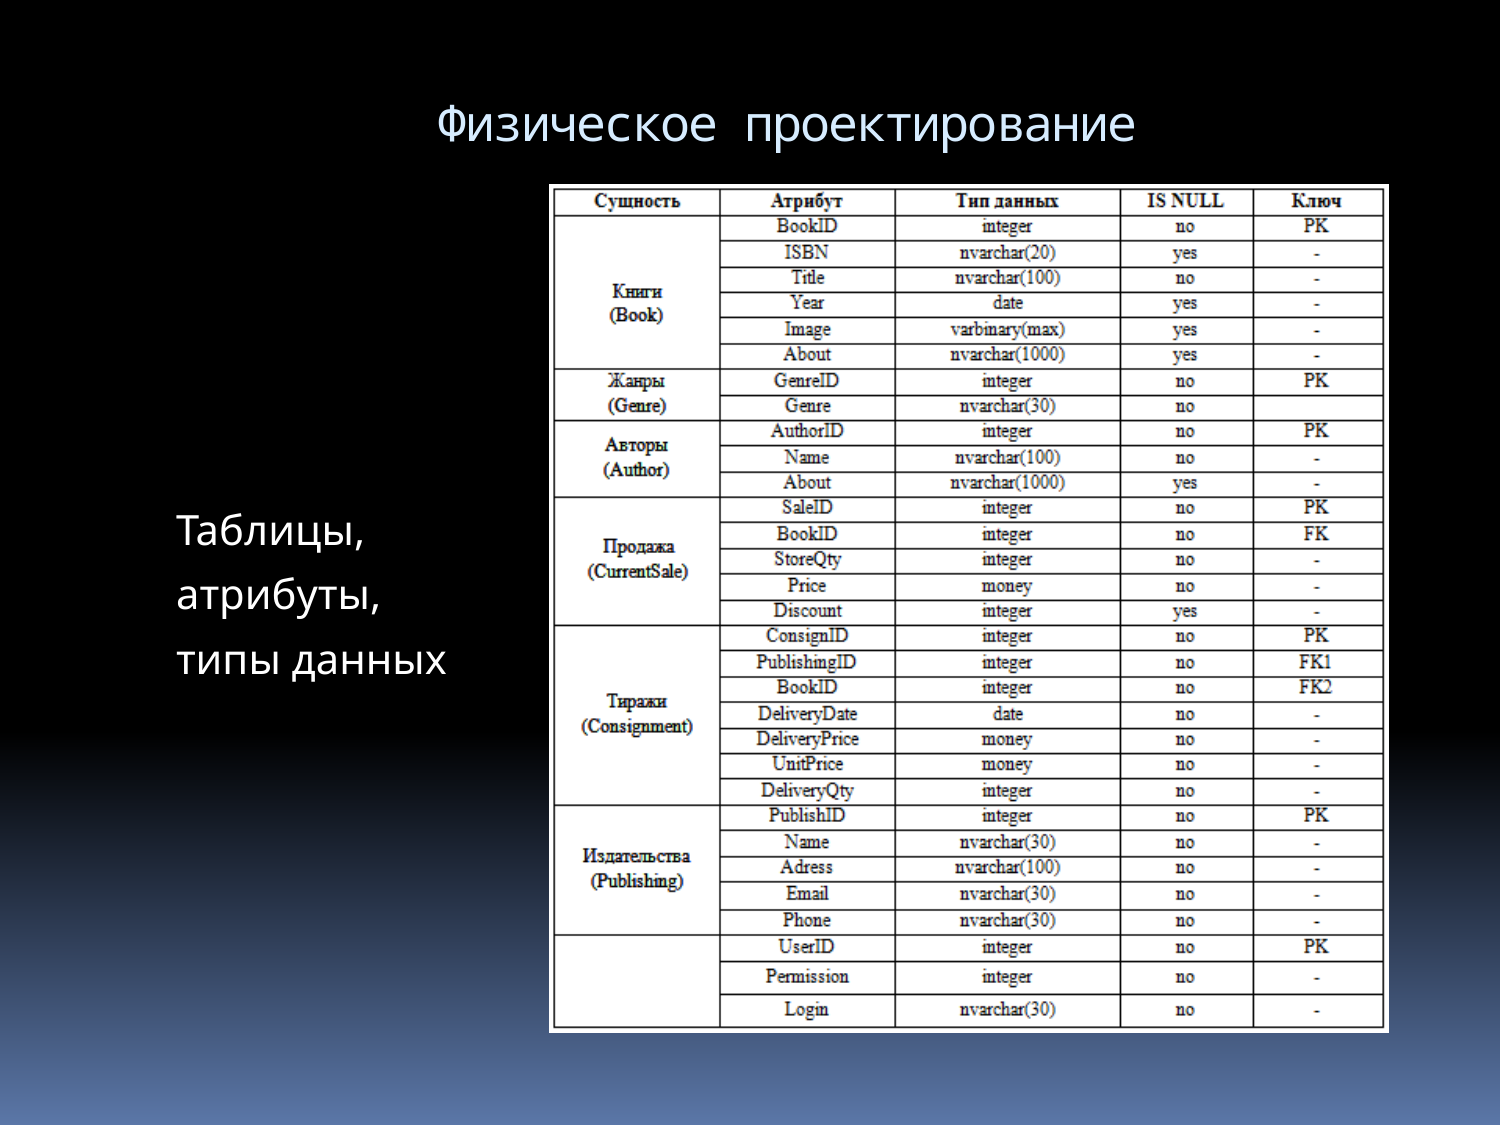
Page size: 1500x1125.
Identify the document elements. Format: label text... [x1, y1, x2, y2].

picture [548, 184, 1389, 1034]
title Физическое проектирование [150, 83, 1425, 161]
list Таблицы, атрибуты, типы данных [150, 172, 1425, 1043]
